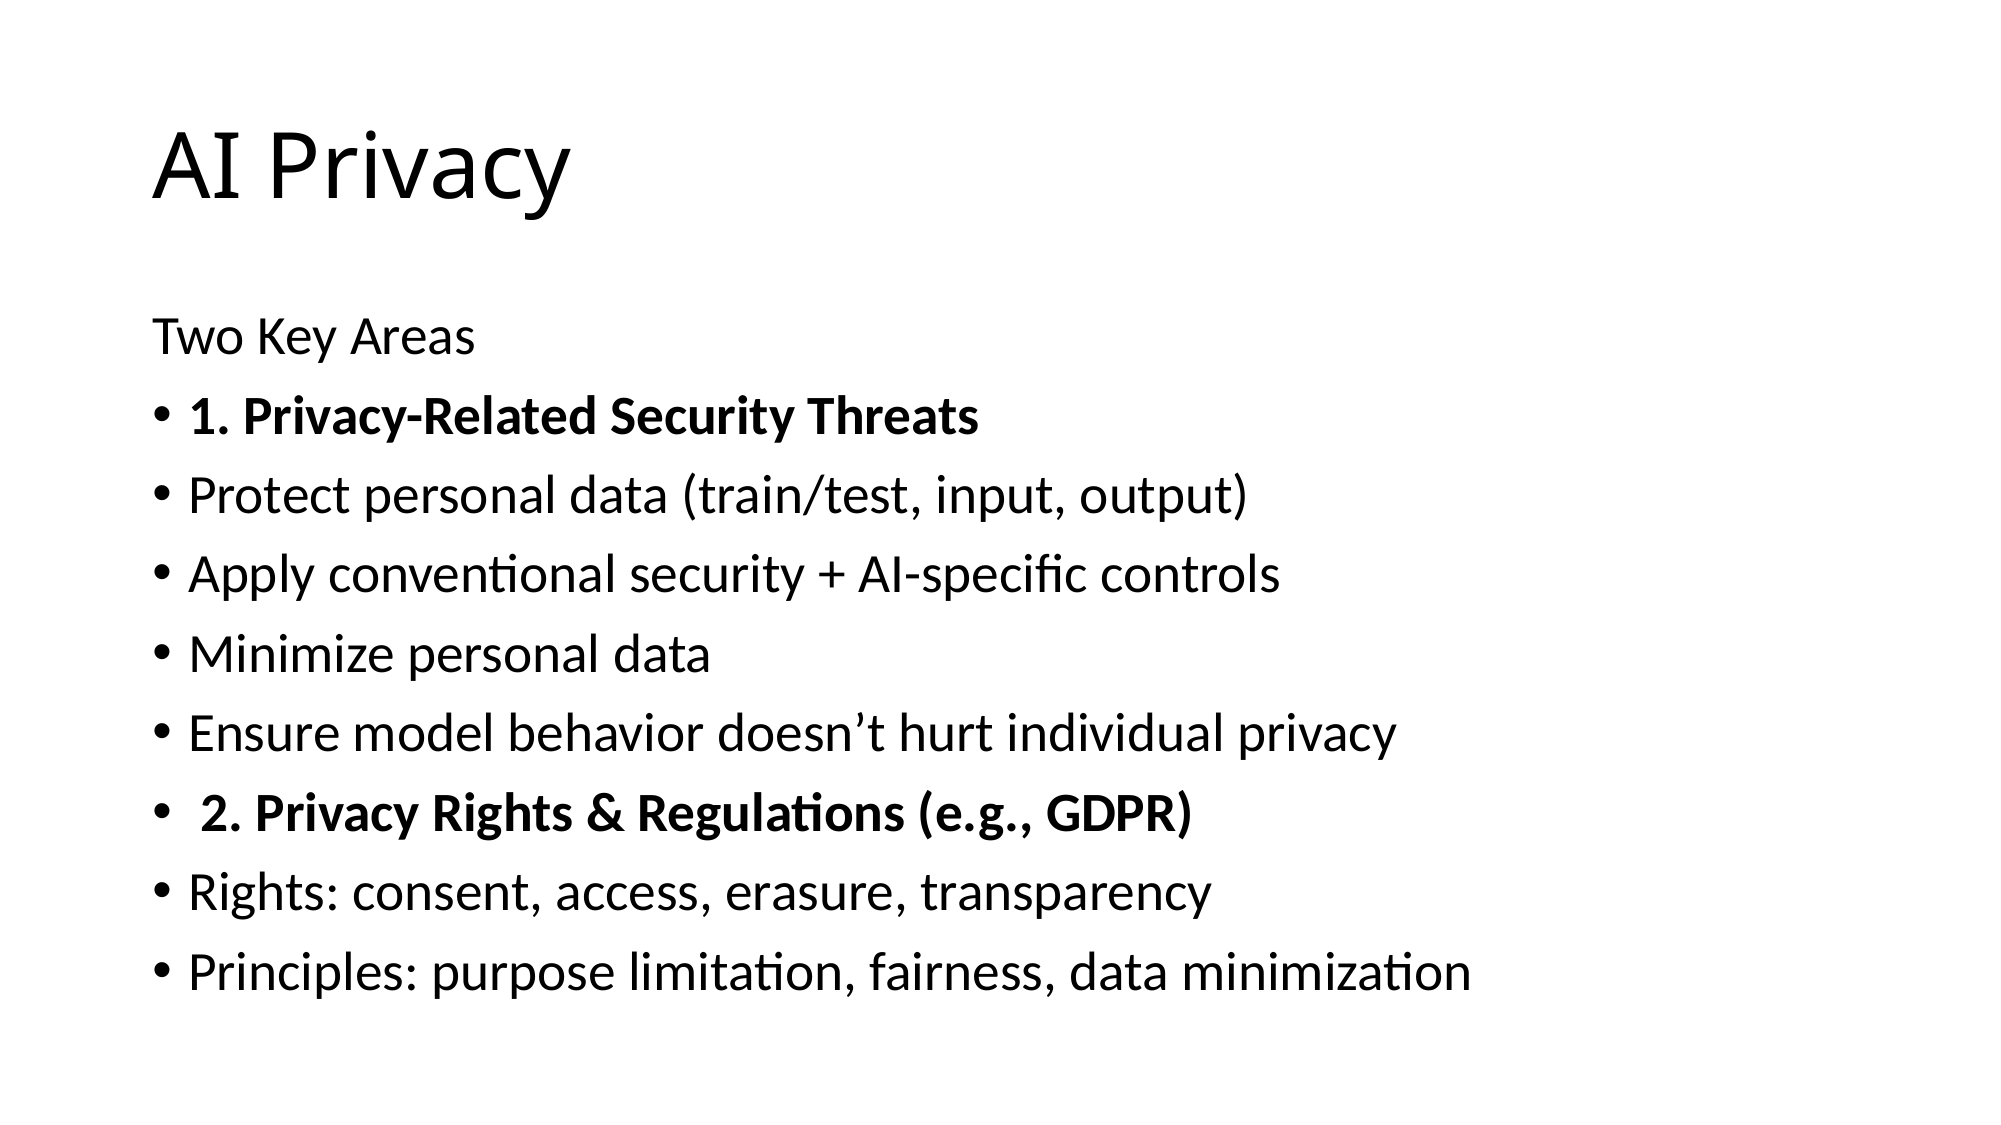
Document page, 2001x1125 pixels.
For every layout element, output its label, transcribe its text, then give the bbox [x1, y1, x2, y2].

title AI Privacy [137, 59, 1863, 278]
list Two Key Areas 1. Privacy-Related Security Threats Protect personal data (train/test, input, output) Apply conventional security + AI-specific controls Minimize personal data Ensure model behavior doesn’t hurt individual privacy 2. Privacy Rights & Regulations (e.g., GDPR) Rights: consent, access, erasure, transparency Principles: purpose limitation, fairness, data minimization [137, 299, 1863, 1014]
